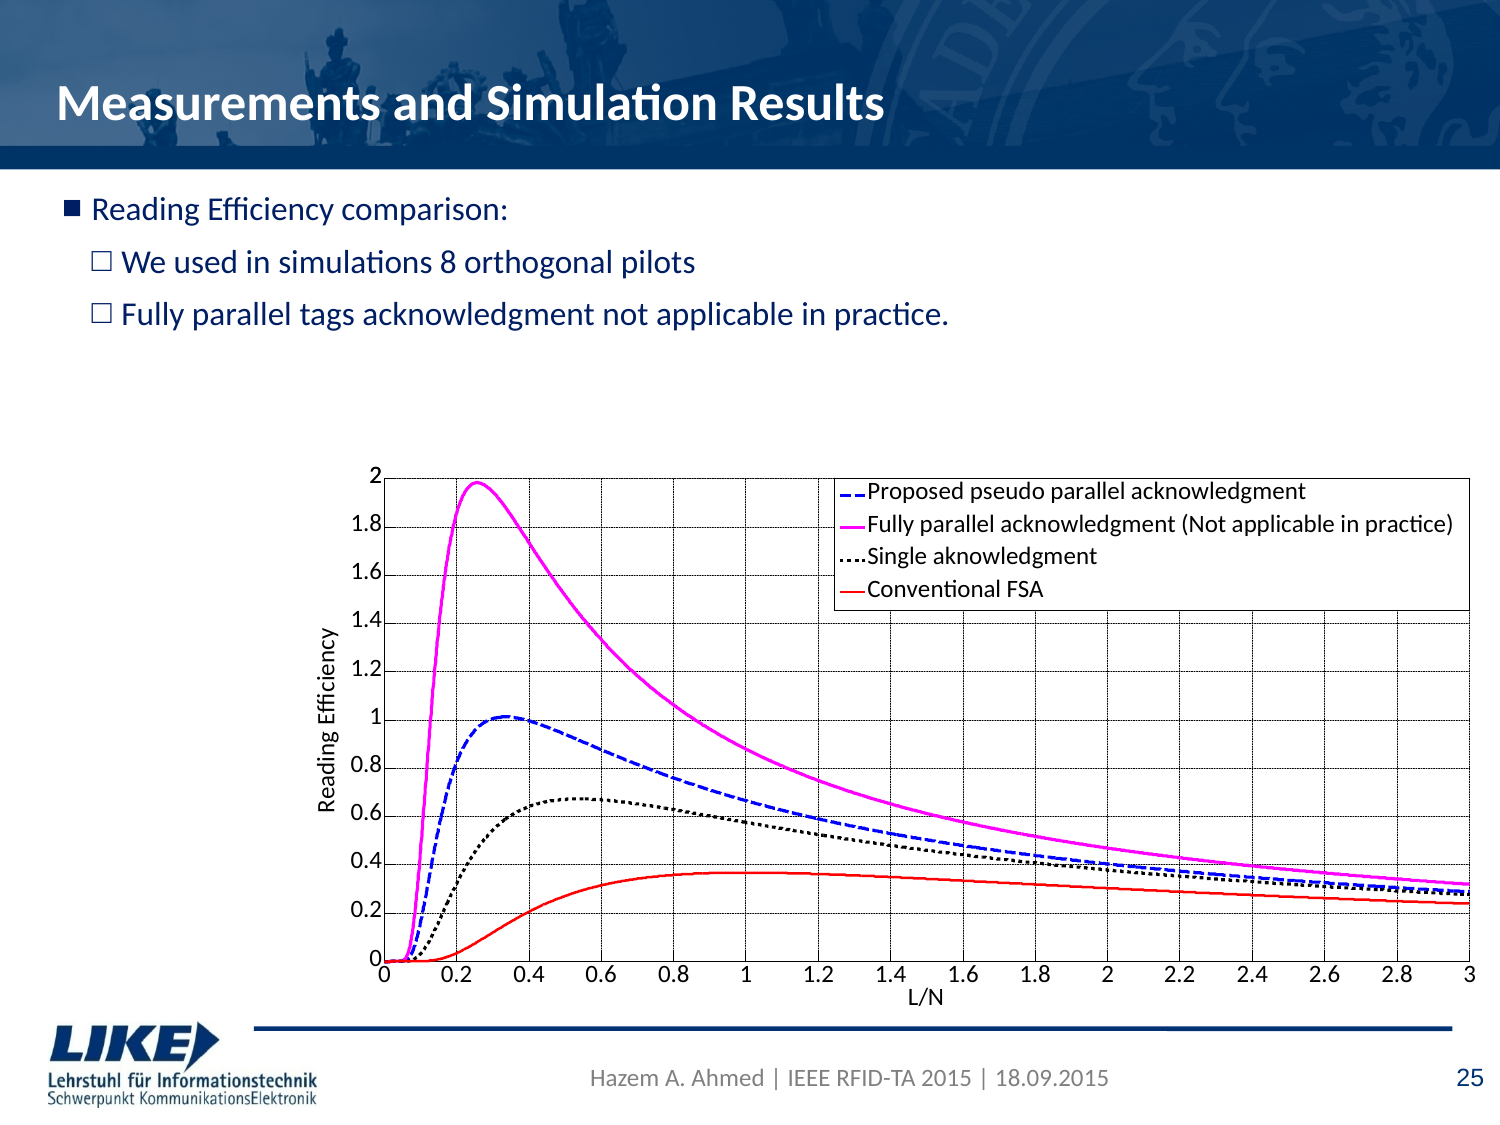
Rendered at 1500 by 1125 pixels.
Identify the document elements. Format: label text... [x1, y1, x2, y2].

picture [48, 462, 1495, 1108]
title Measurements and Simulation Results [41, 30, 1459, 138]
list Reading Efficiency comparison: We used in simulations 8 orthogonal pilots Fully parallel tags acknowledgment not applicable in practice. [47, 180, 1453, 1024]
picture [0, 0, 1500, 145]
